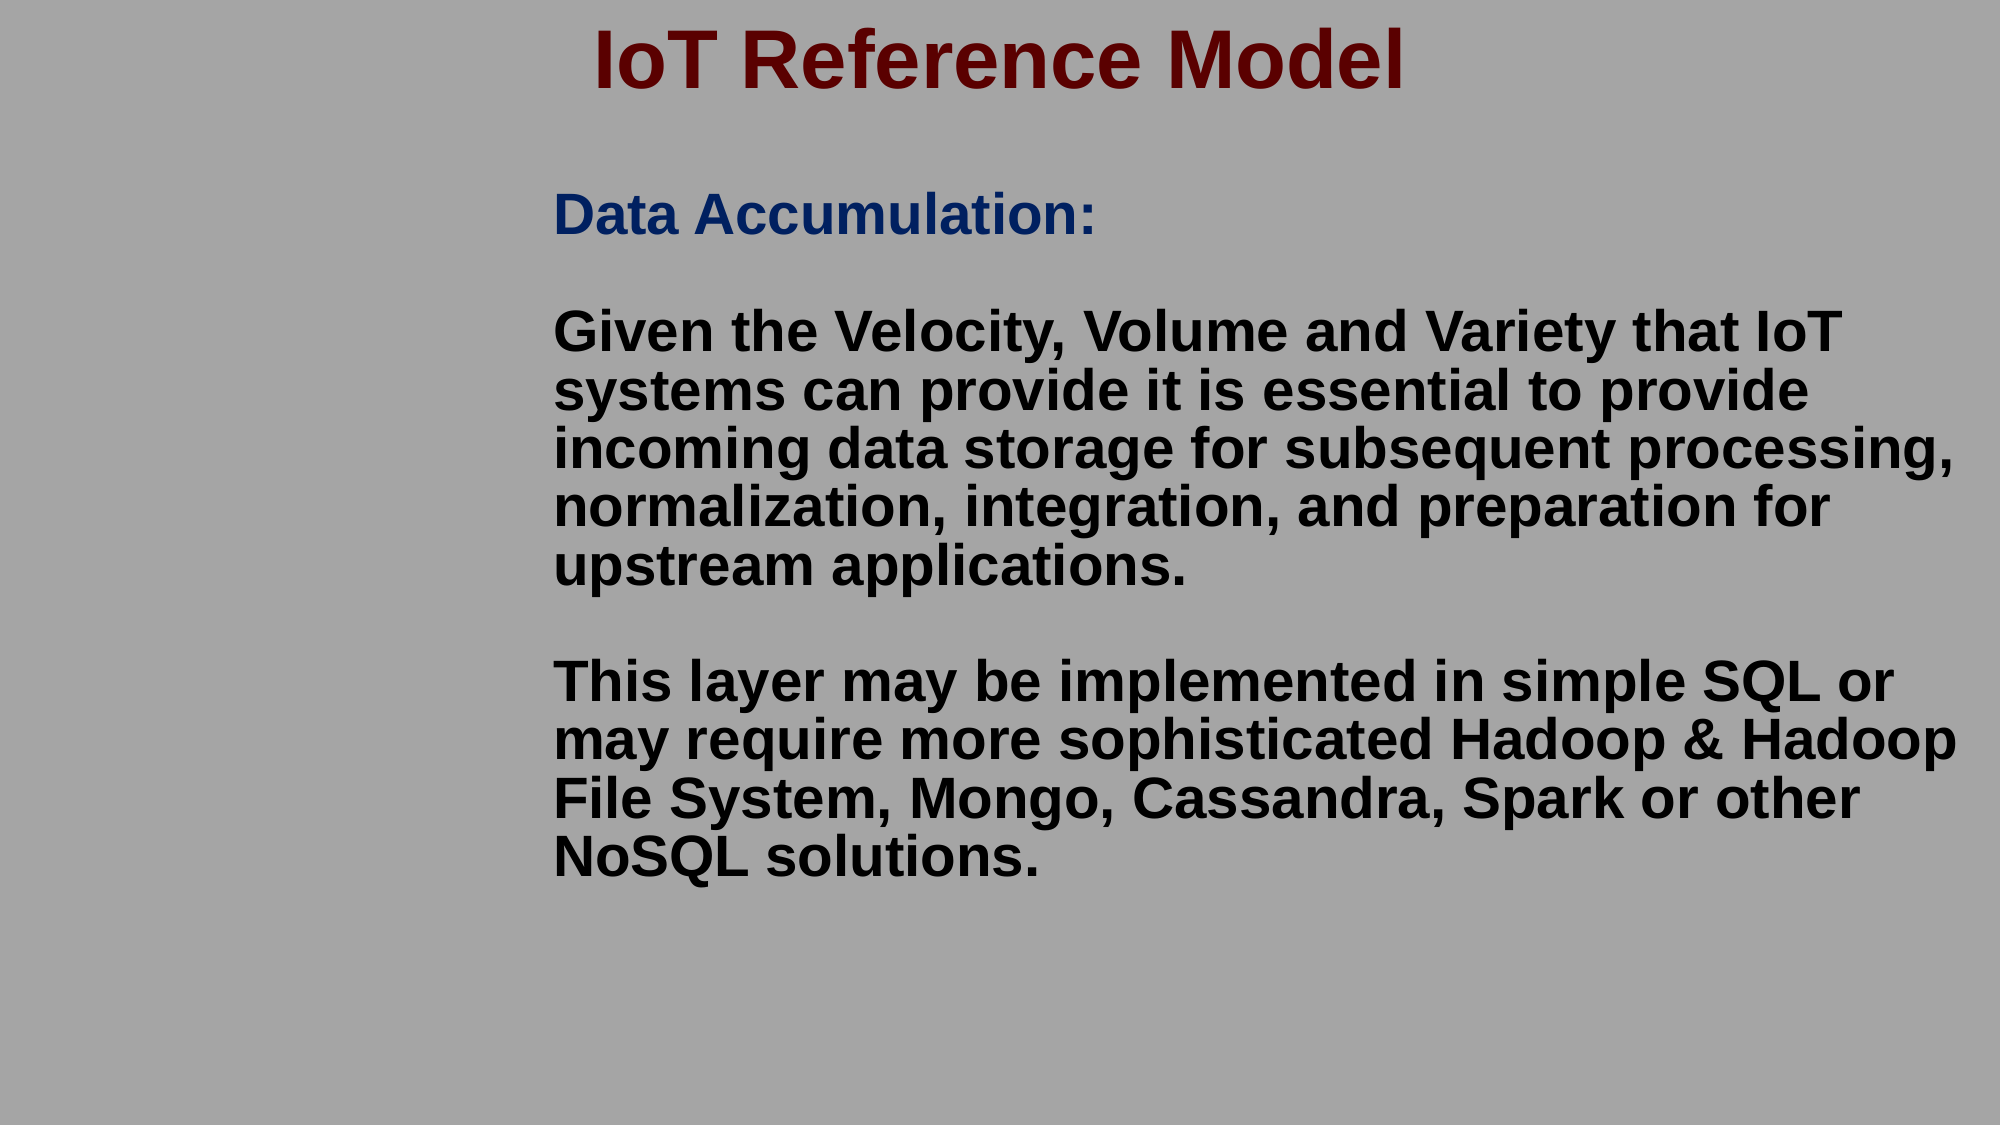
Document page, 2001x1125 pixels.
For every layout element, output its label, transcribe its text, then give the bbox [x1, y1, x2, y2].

title IoT Reference Model [0, 6, 2000, 117]
text_box Data Accumulation: Given the Velocity, Volume and Variety that IoT systems can provide it is essential to provide incoming data storage for subsequent processing, normalization, integration, and preparation for upstream applications. This layer may be implemented in simple SQL or may require more sophisticated Hadoop & Hadoop File System, Mongo, Cassandra, Spark or other NoSQL solutions. [538, 180, 1975, 1014]
